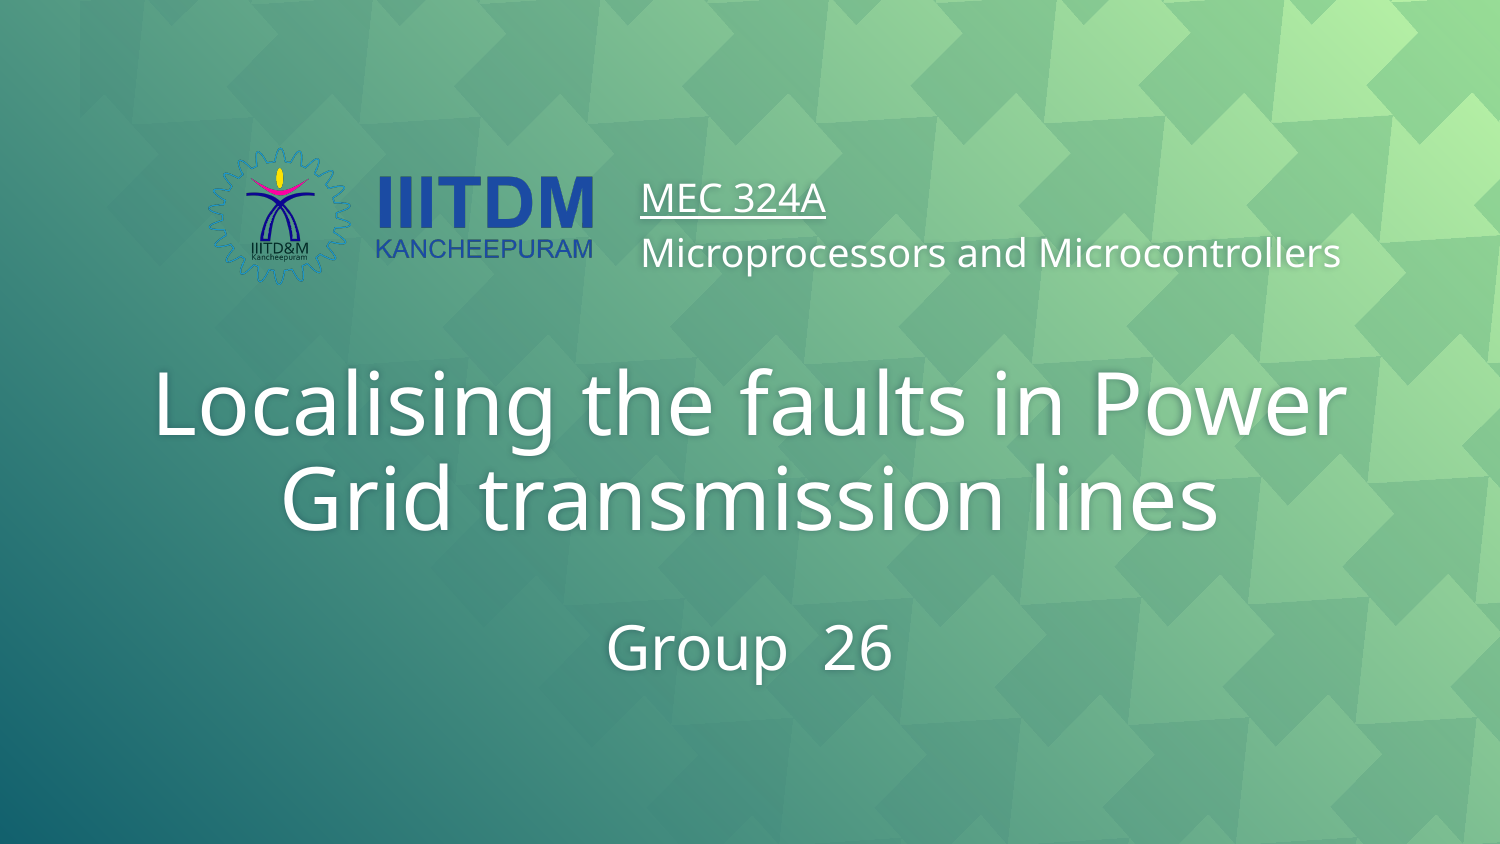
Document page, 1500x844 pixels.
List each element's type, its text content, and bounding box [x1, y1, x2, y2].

picture [187, 130, 622, 300]
title MEC 324A Microprocessors and Microcontrollers [640, 136, 1410, 305]
title Localising the faults in Power Grid transmission lines Group 26 [140, 359, 1360, 685]
